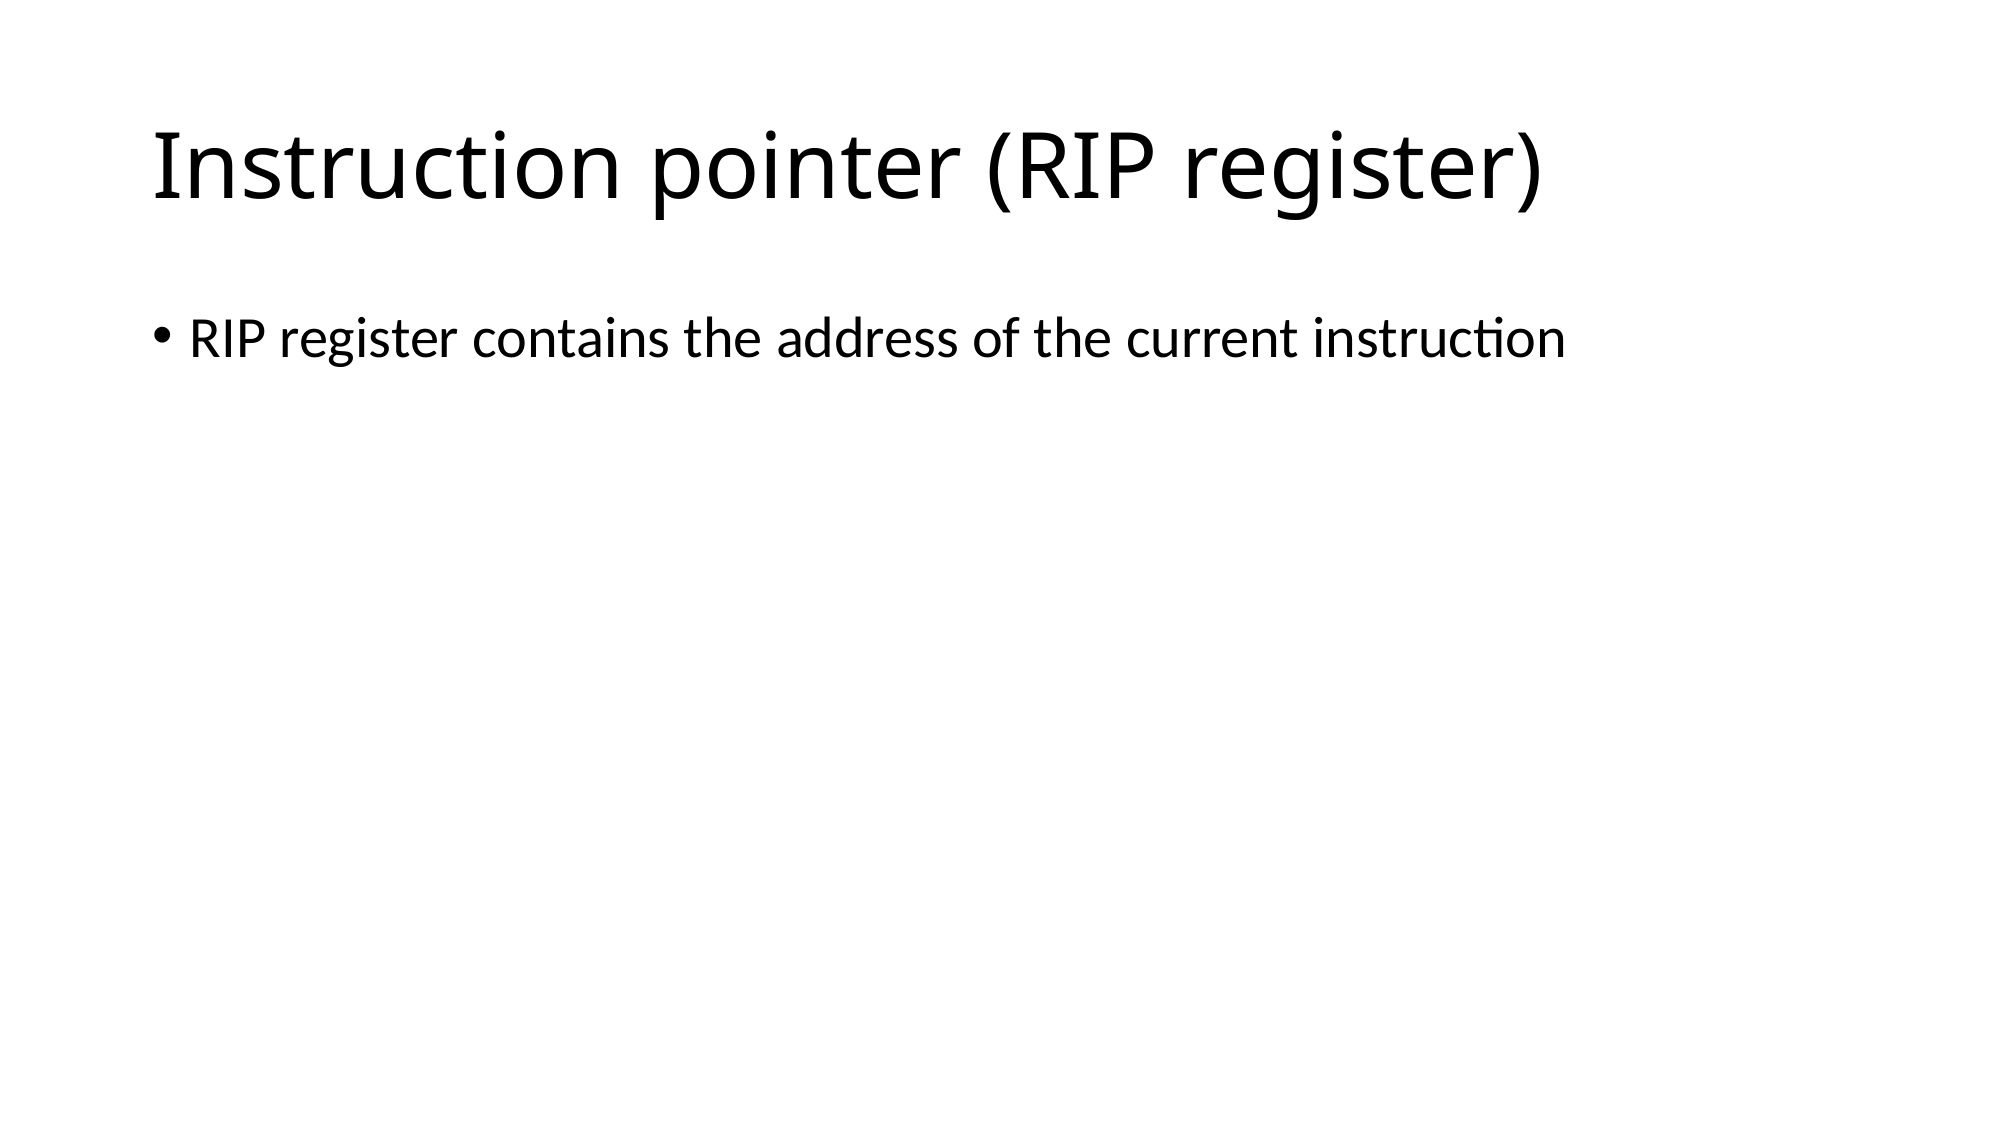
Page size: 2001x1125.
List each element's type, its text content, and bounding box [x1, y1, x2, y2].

title Instruction pointer (RIP register) [137, 59, 1863, 278]
list RIP register contains the address of the current instruction [137, 299, 1863, 1014]
